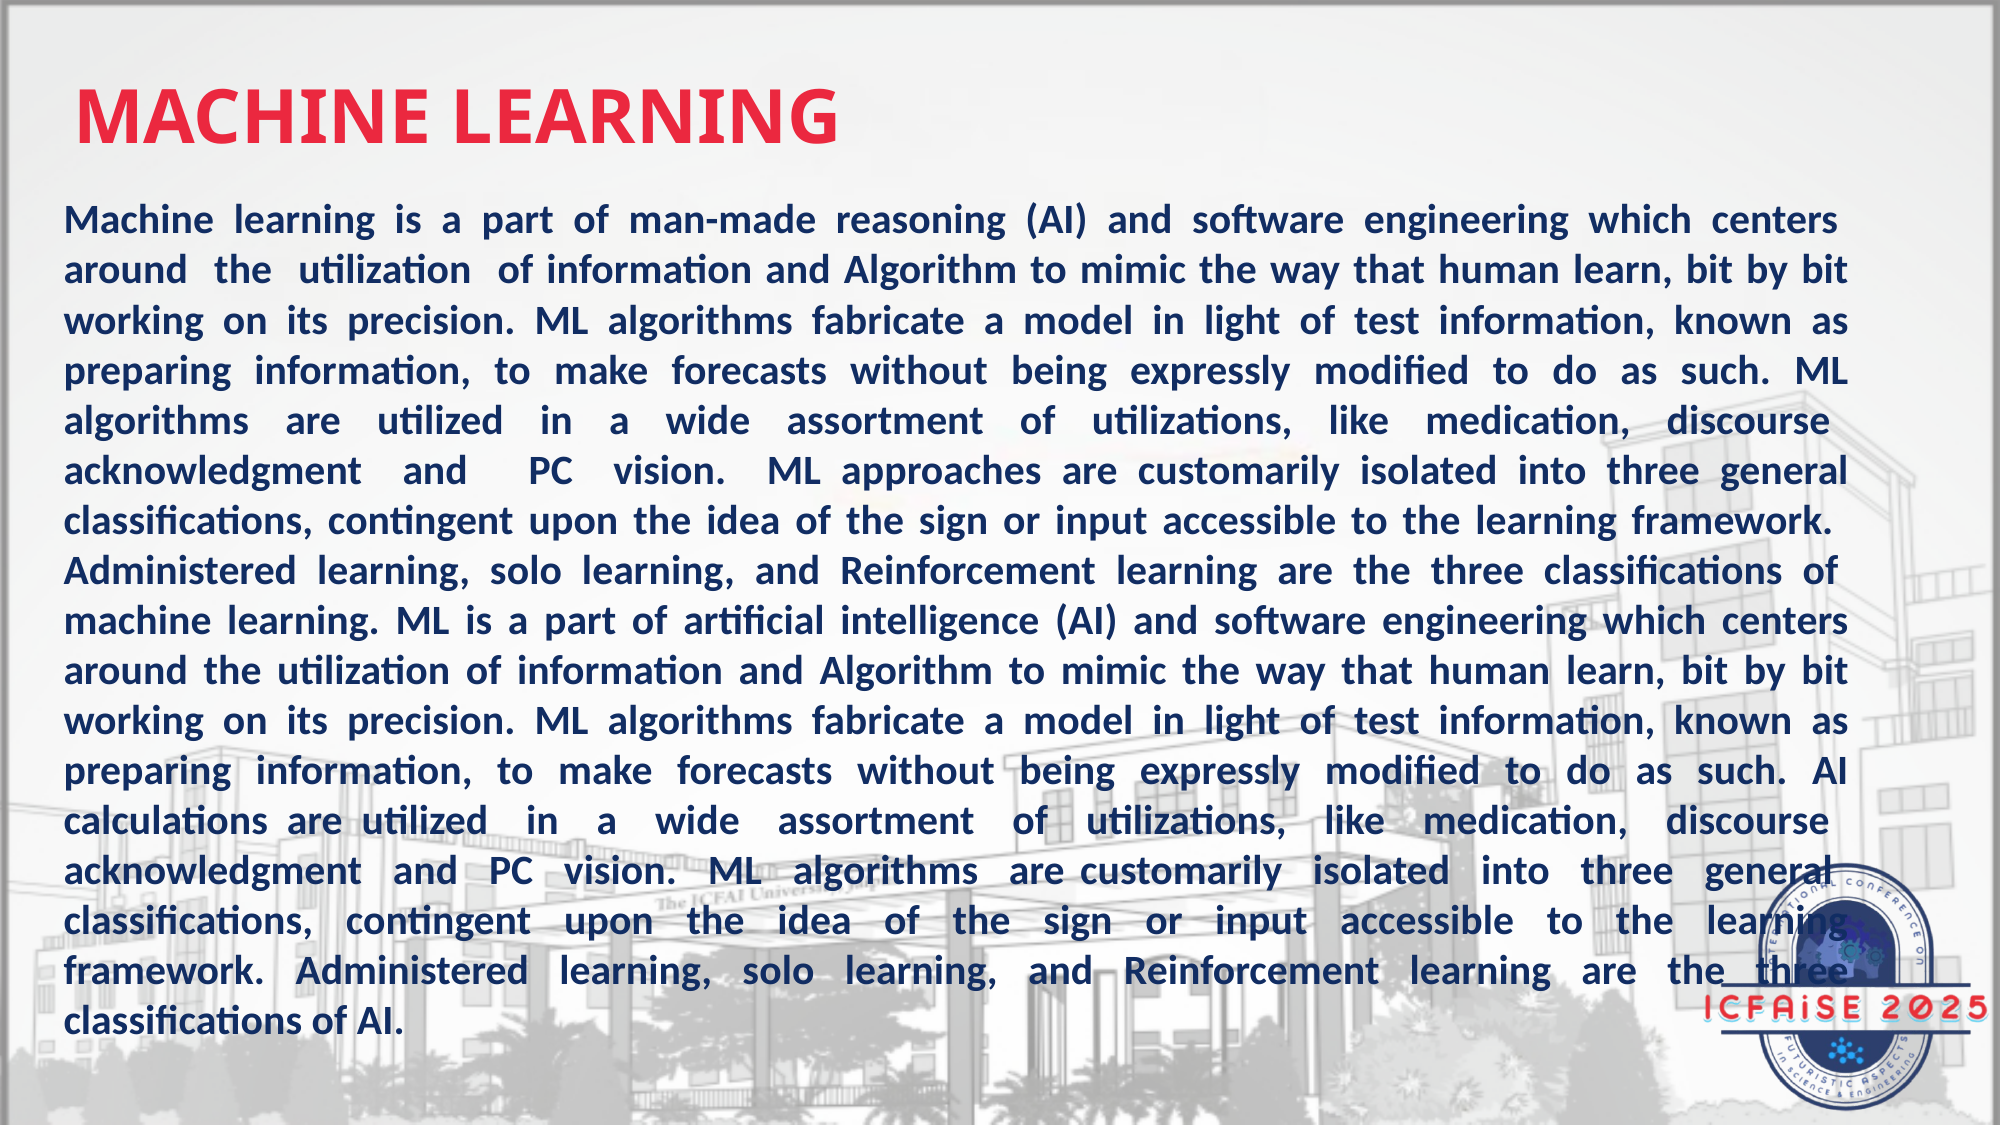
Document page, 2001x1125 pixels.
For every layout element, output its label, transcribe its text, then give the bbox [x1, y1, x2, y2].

picture [1698, 861, 2000, 1125]
text_box MACHINE LEARNING [73, 76, 1615, 161]
text_box Machine learning is a part of man-made reasoning (AI) and software engineering which centers around the utilization of information and Algorithm to mimic the way that human learn, bit by bit working on its precision. ML algorithms fabricate a model in light of test information, known as preparing information, to make forecasts without being expressly modified to do as such. ML algorithms are utilized in a wide assortment of utilizations, like medication, discourse acknowledgment and PC vision. ML approaches are customarily isolated into three general classifications, contingent upon the idea of the sign or input accessible to the learning framework. Administered learning, solo learning, and Reinforcement learning are the three classifications of machine learning. ML is a part of artificial intelligence (AI) and software engineering which centers around the utilization of information and Algorithm to mimic the way that human learn, bit by bit working on its precision. ML algorithms fabricate a model in light of test information, known as preparing information, to make forecasts without being expressly modified to do as such. AI calculations are utilized in a wide assortment of utilizations, like medication, discourse acknowledgment and PC vision. ML algorithms are customarily isolated into three general classifications, contingent upon the idea of the sign or input accessible to the learning framework. Administered learning, solo learning, and Reinforcement learning are the three classifications of AI. [48, 239, 1865, 995]
